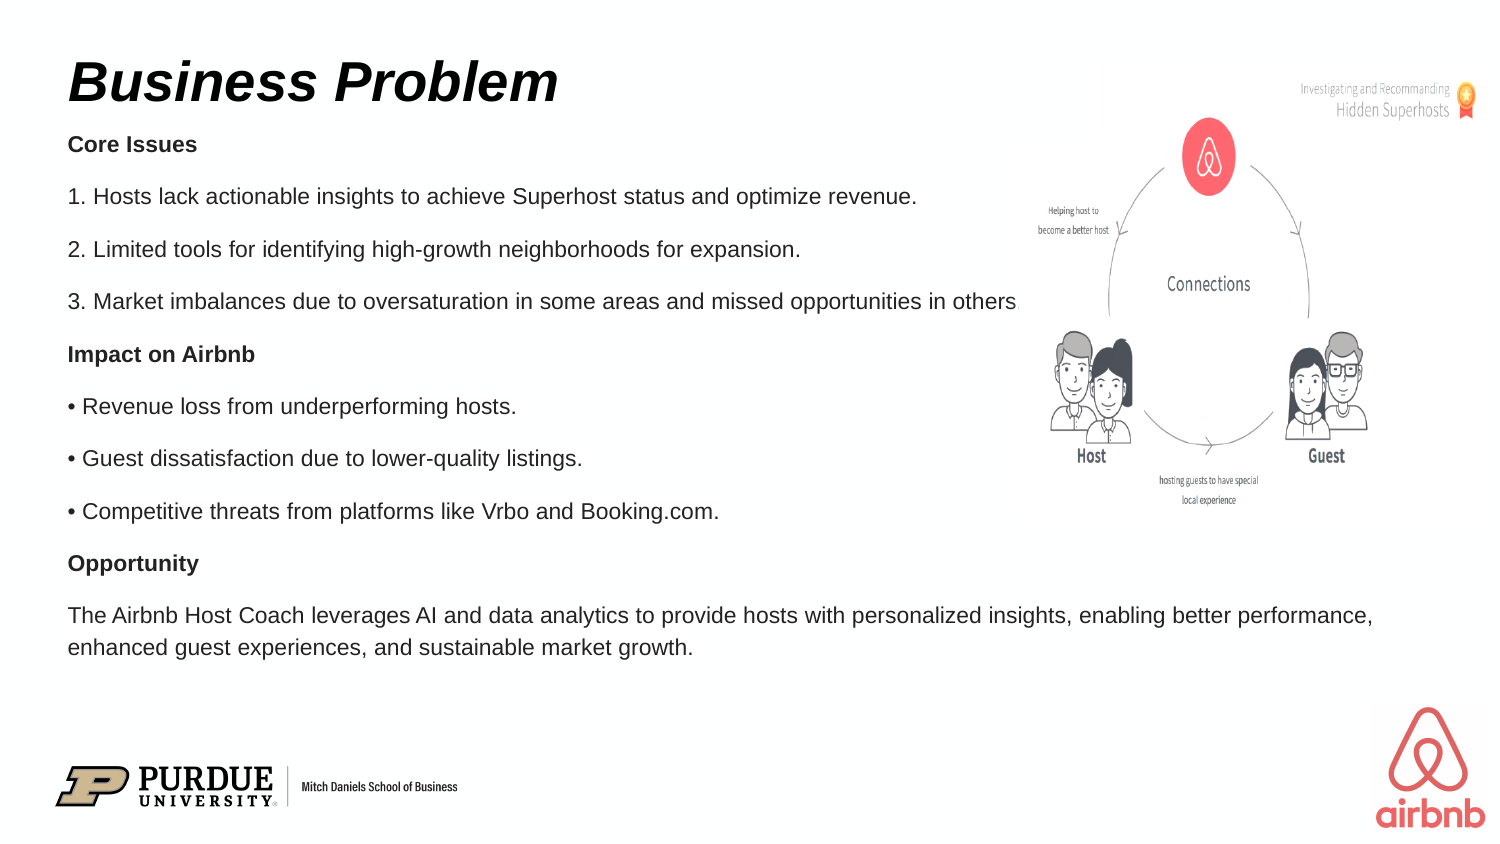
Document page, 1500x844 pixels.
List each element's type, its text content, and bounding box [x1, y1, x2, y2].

picture [55, 764, 468, 809]
title Business Problem [57, 47, 995, 120]
picture [1372, 702, 1488, 832]
list Core Issues 1. Hosts lack actionable insights to achieve Superhost status and optimize revenue. 2. Limited tools for identifying high-growth neighborhoods for expansion. 3. Market imbalances due to oversaturation in some areas and missed opportunities in others. Impact on Airbnb • Revenue loss from underperforming hosts. • Guest dissatisfaction due to lower-quality listings. • Competitive threats from platforms like Vrbo and Booking.com. Opportunity The Airbnb Host Coach leverages AI and data analytics to provide hosts with personalized insights, enabling better performance, enhanced guest experiences, and sustainable market growth. [56, 119, 1443, 738]
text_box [997, 47, 1488, 522]
